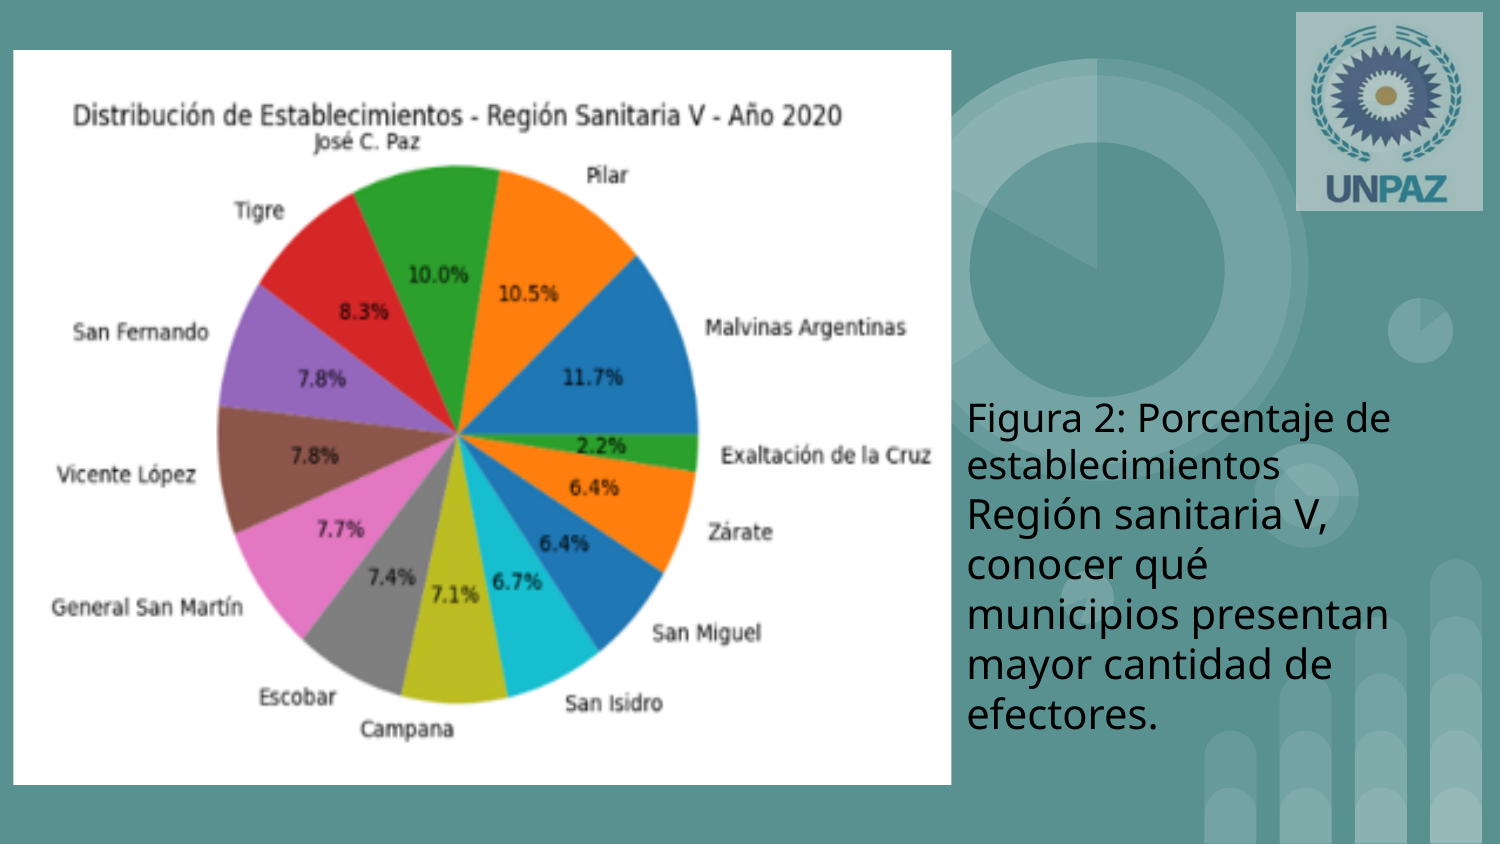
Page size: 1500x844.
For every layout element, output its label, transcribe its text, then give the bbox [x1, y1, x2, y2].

title Figura 2: Porcentaje de establecimientos Región sanitaria V, conocer qué municipios presentan mayor cantidad de efectores. [957, 375, 1445, 756]
picture [13, 50, 952, 785]
picture [1295, 12, 1484, 212]
